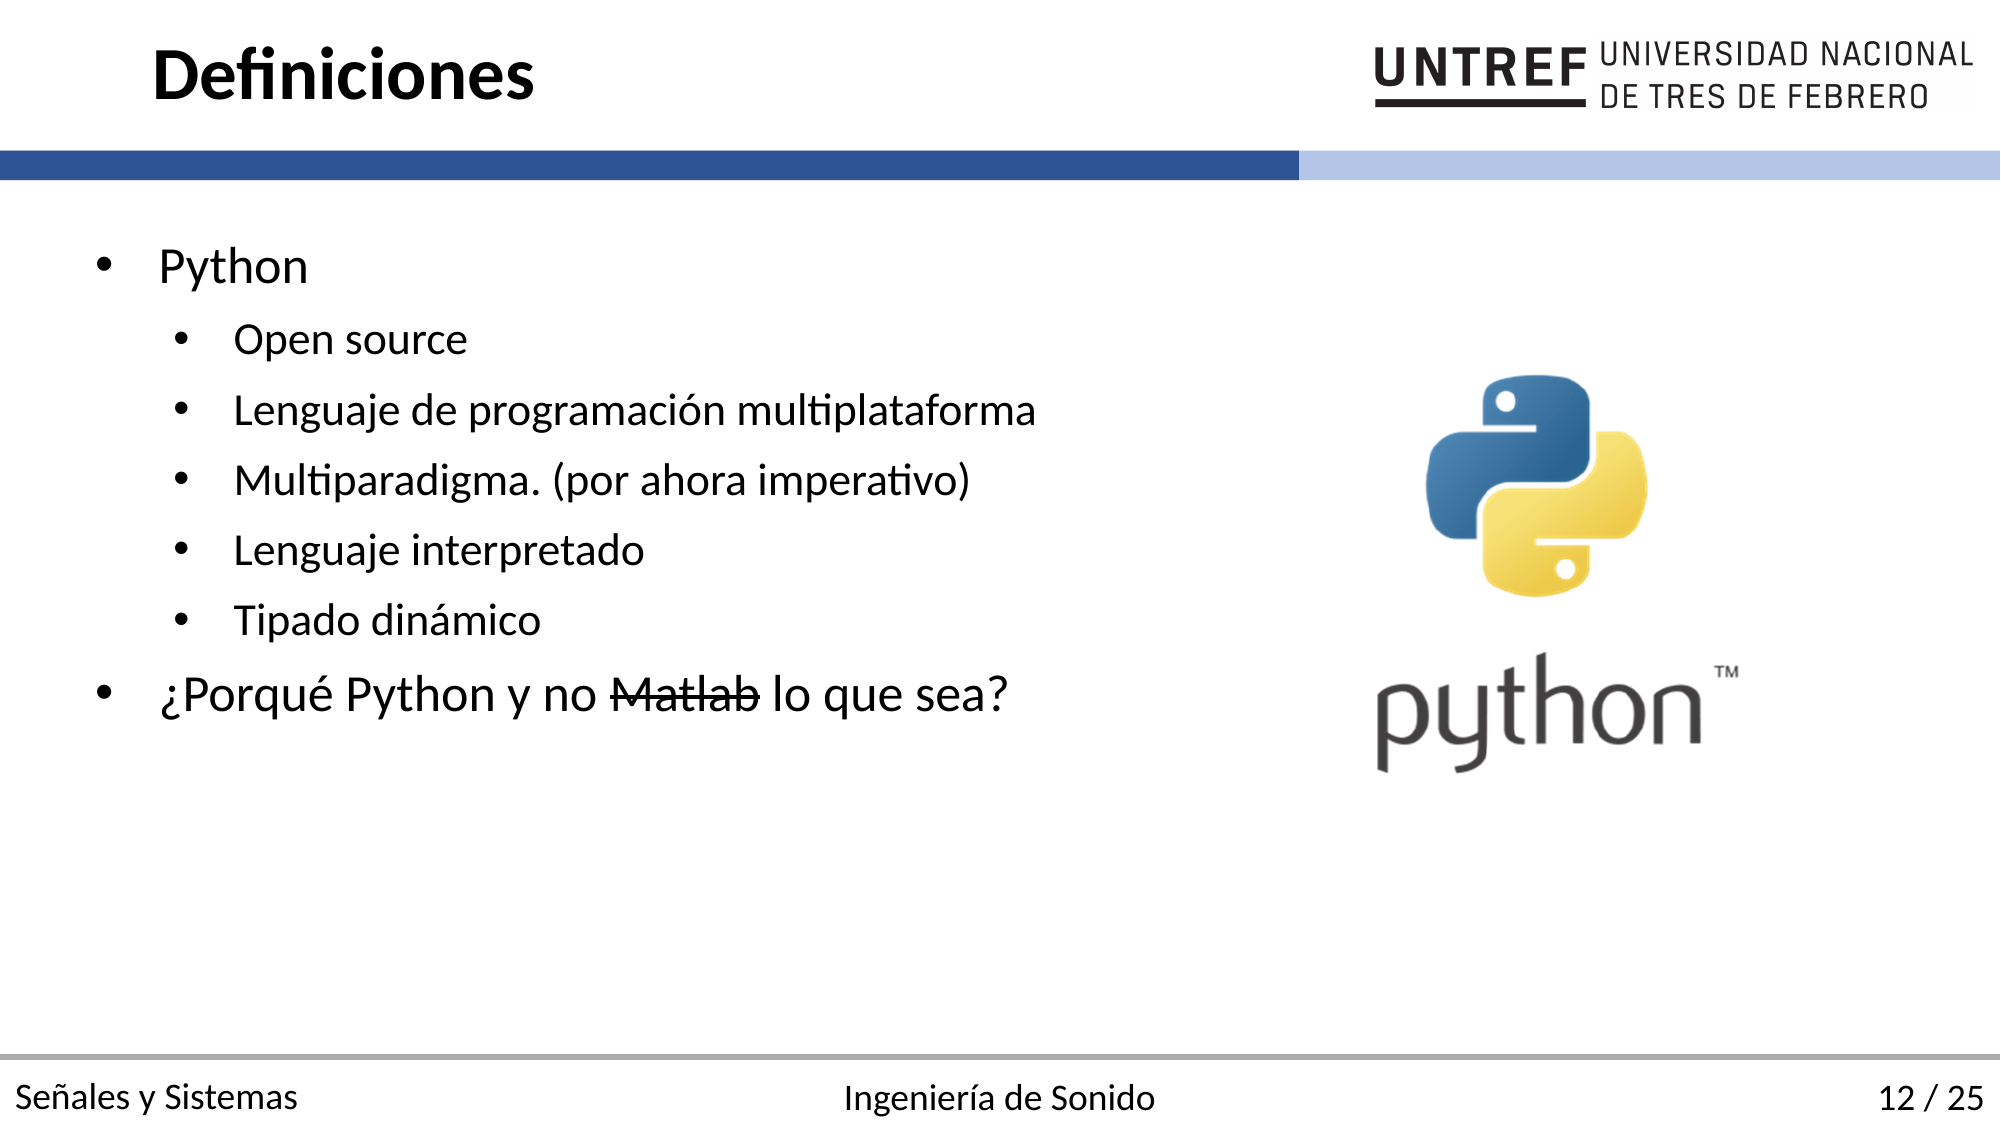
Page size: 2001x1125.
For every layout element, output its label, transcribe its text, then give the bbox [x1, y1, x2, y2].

picture [1317, 360, 1797, 815]
picture [1863, 31, 1976, 114]
title Definiciones [137, 0, 1863, 151]
list Python Open source Lenguaje de programación multiplataforma Multiparadigma. (por ahora imperativo) Lenguaje interpretado Tipado dinámico ¿Porqué Python y no Matlab lo que sea? [68, 230, 1932, 945]
